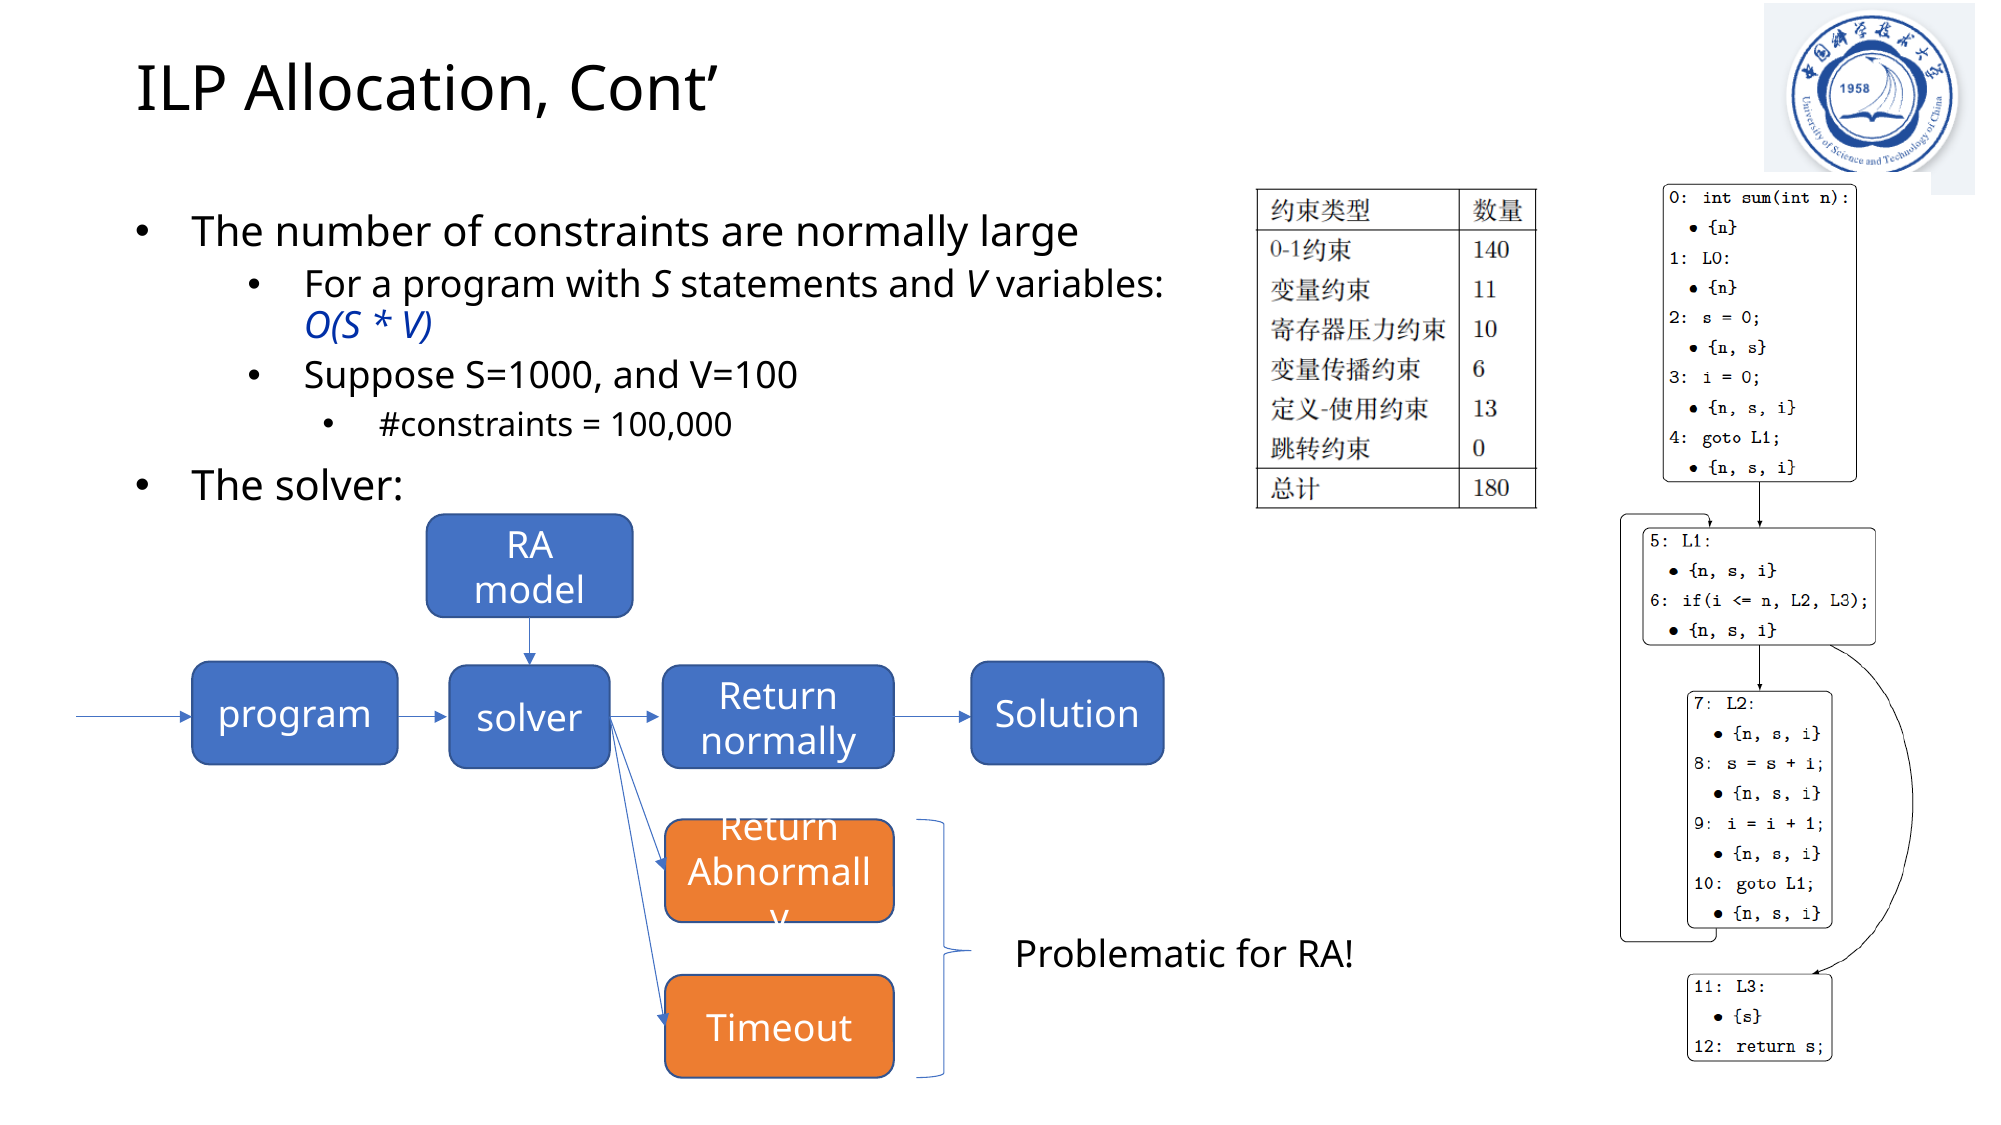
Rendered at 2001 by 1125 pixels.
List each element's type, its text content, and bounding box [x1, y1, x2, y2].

text_box Timeout [664, 973, 895, 1079]
text_box Return normally [661, 664, 895, 770]
list The number of constraints are normally large For a program with S statements and V variables: O(S * V) Suppose S=1000, and V=100 #constraints = 100,000 The solver: [120, 202, 1210, 1053]
title ILP Allocation, Cont’ [120, 48, 1578, 132]
picture [1238, 172, 1556, 521]
text_box solver [448, 664, 611, 770]
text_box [609, 716, 665, 1027]
text_box Solution [970, 660, 1165, 766]
text_box Problematic for RA! [999, 922, 1389, 982]
text_box [916, 818, 972, 1079]
text_box RA model [425, 513, 634, 619]
text_box Return Abnormally [665, 818, 895, 924]
text_box program [191, 660, 399, 766]
picture [1584, 3, 1975, 1082]
